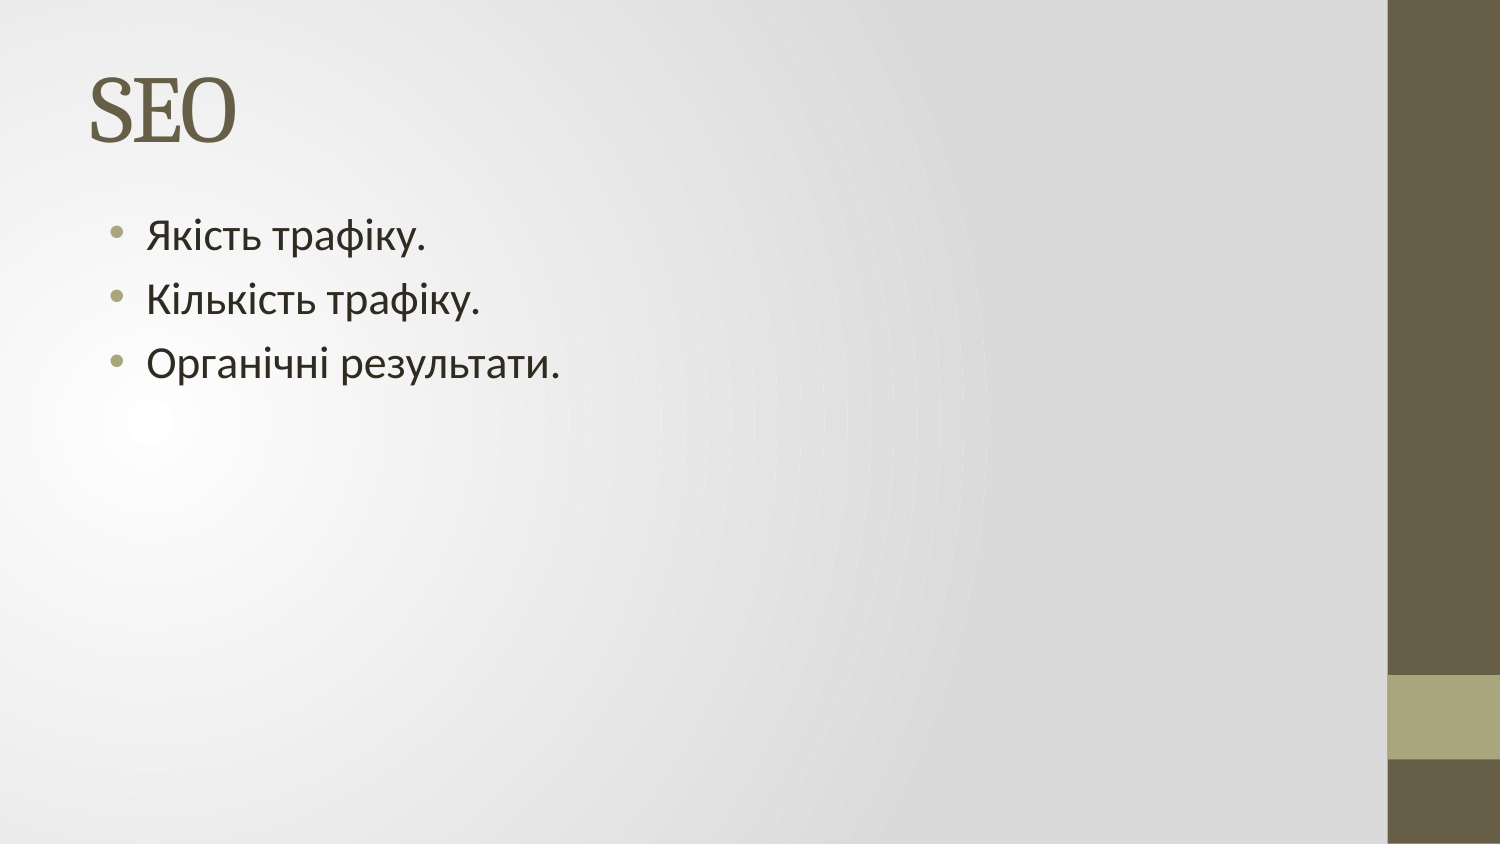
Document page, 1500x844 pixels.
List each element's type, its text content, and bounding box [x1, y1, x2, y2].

list Якість трафіку. Кількість трафіку. Органічні результати. [75, 196, 1325, 788]
title SEO [75, 33, 1325, 175]
